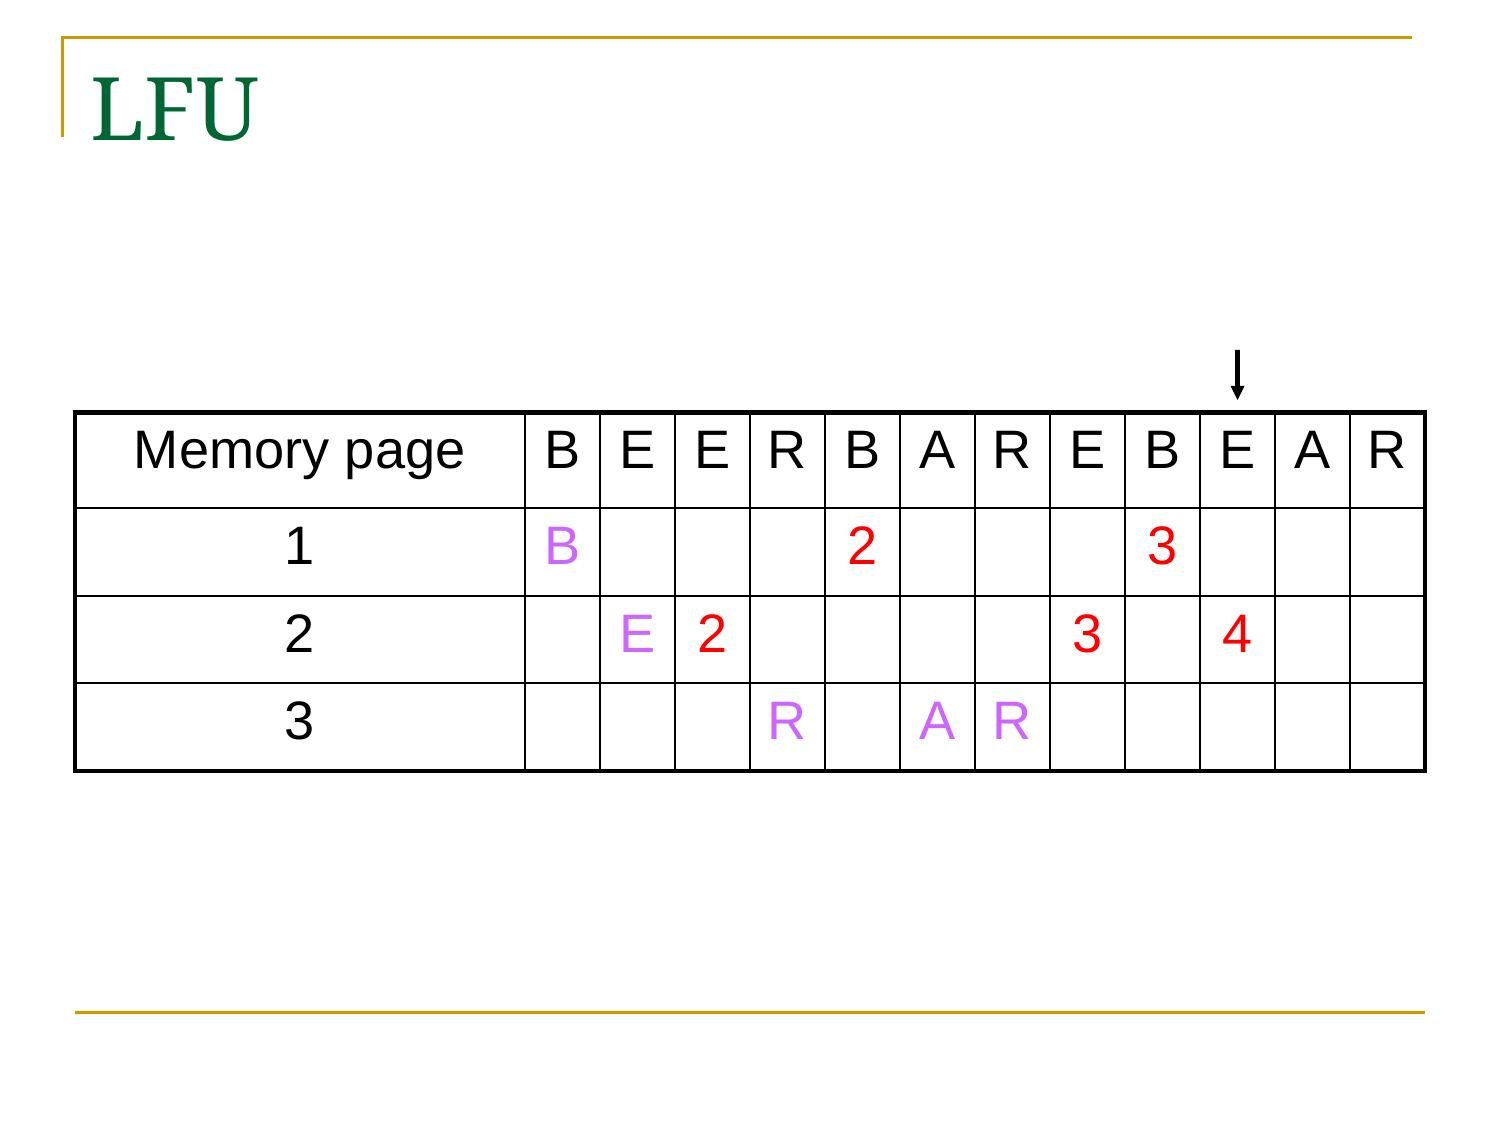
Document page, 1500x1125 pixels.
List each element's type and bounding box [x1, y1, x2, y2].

table_cell [676, 509, 749, 595]
table_header [601, 415, 674, 507]
table_cell [526, 597, 599, 682]
table_cell [1276, 597, 1349, 682]
table_cell [526, 509, 599, 595]
text_box [1231, 349, 1244, 400]
table_header [1201, 415, 1274, 507]
table_cell [976, 684, 1049, 769]
table_cell [676, 597, 749, 682]
table_cell [77, 509, 524, 595]
table_header [751, 415, 824, 507]
table_header [676, 415, 749, 507]
table_cell [1276, 684, 1349, 769]
table_header [77, 415, 524, 507]
table_header [1051, 415, 1124, 507]
table_cell [1201, 684, 1274, 769]
table_cell [1051, 684, 1124, 769]
table_cell [601, 684, 674, 769]
table_cell [1351, 684, 1423, 769]
table_header [1351, 415, 1423, 507]
table_cell [826, 509, 899, 595]
table_cell [77, 597, 524, 682]
table_header [976, 415, 1049, 507]
table_cell [1201, 597, 1274, 682]
table_header [1276, 415, 1349, 507]
table_cell [751, 597, 824, 682]
table_cell [1126, 597, 1199, 682]
table_cell [1201, 509, 1274, 595]
table_cell [526, 684, 599, 769]
table_cell [976, 597, 1049, 682]
table_cell [1126, 509, 1199, 595]
table_header [901, 415, 974, 507]
table_cell [1126, 684, 1199, 769]
table_cell [1351, 509, 1423, 595]
table_cell [601, 597, 674, 682]
table_cell [901, 684, 974, 769]
table_cell [826, 684, 899, 769]
table_cell [826, 597, 899, 682]
table_cell [751, 684, 824, 769]
table_cell [976, 509, 1049, 595]
table_cell [751, 509, 824, 595]
table_cell [77, 684, 524, 769]
table_cell [1051, 509, 1124, 595]
table_cell [901, 597, 974, 682]
table_cell [676, 684, 749, 769]
table_cell [1276, 509, 1349, 595]
table_header [526, 415, 599, 507]
table_cell [1051, 597, 1124, 682]
title [75, 45, 1425, 233]
table_cell [901, 509, 974, 595]
table_header [1126, 415, 1199, 507]
table_header [826, 415, 899, 507]
table_cell [601, 509, 674, 595]
table_cell [1351, 597, 1423, 682]
